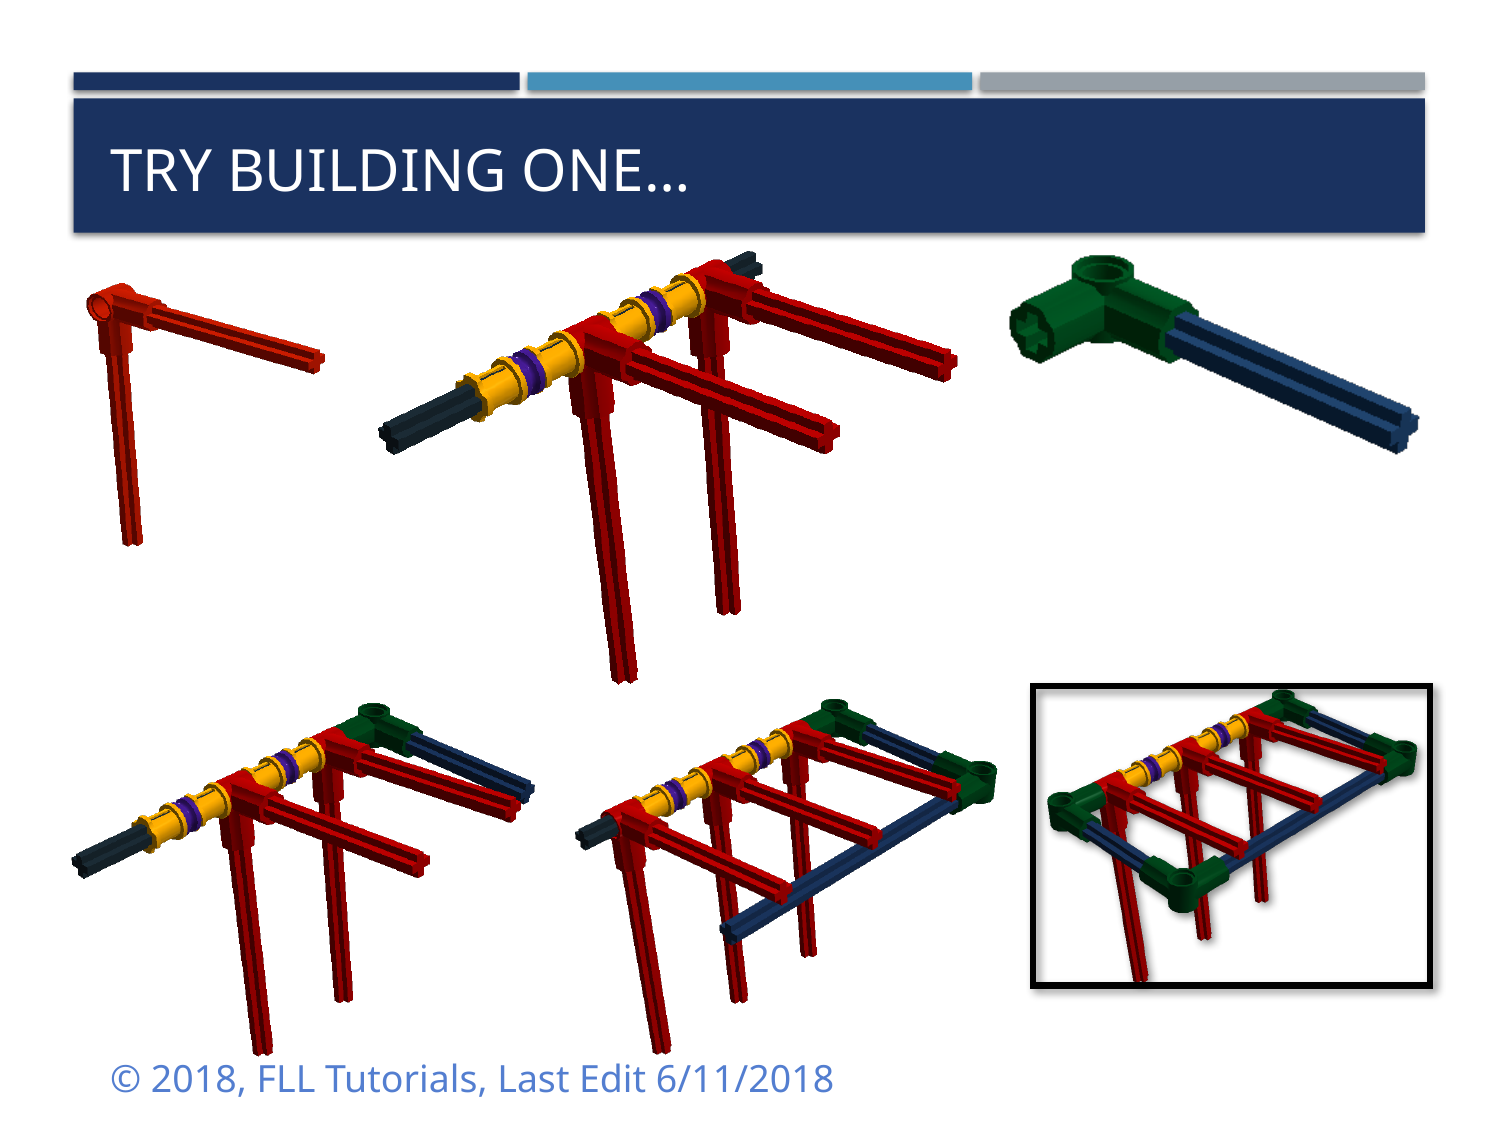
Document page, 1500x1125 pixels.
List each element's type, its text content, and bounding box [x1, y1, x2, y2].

picture [1035, 688, 1428, 983]
picture [12, 227, 1500, 1117]
title TRY Building one… [95, 112, 1406, 211]
footer © 2018, FLL Tutorials, Last Edit 6/11/2018 [584, 1064, 895, 1108]
